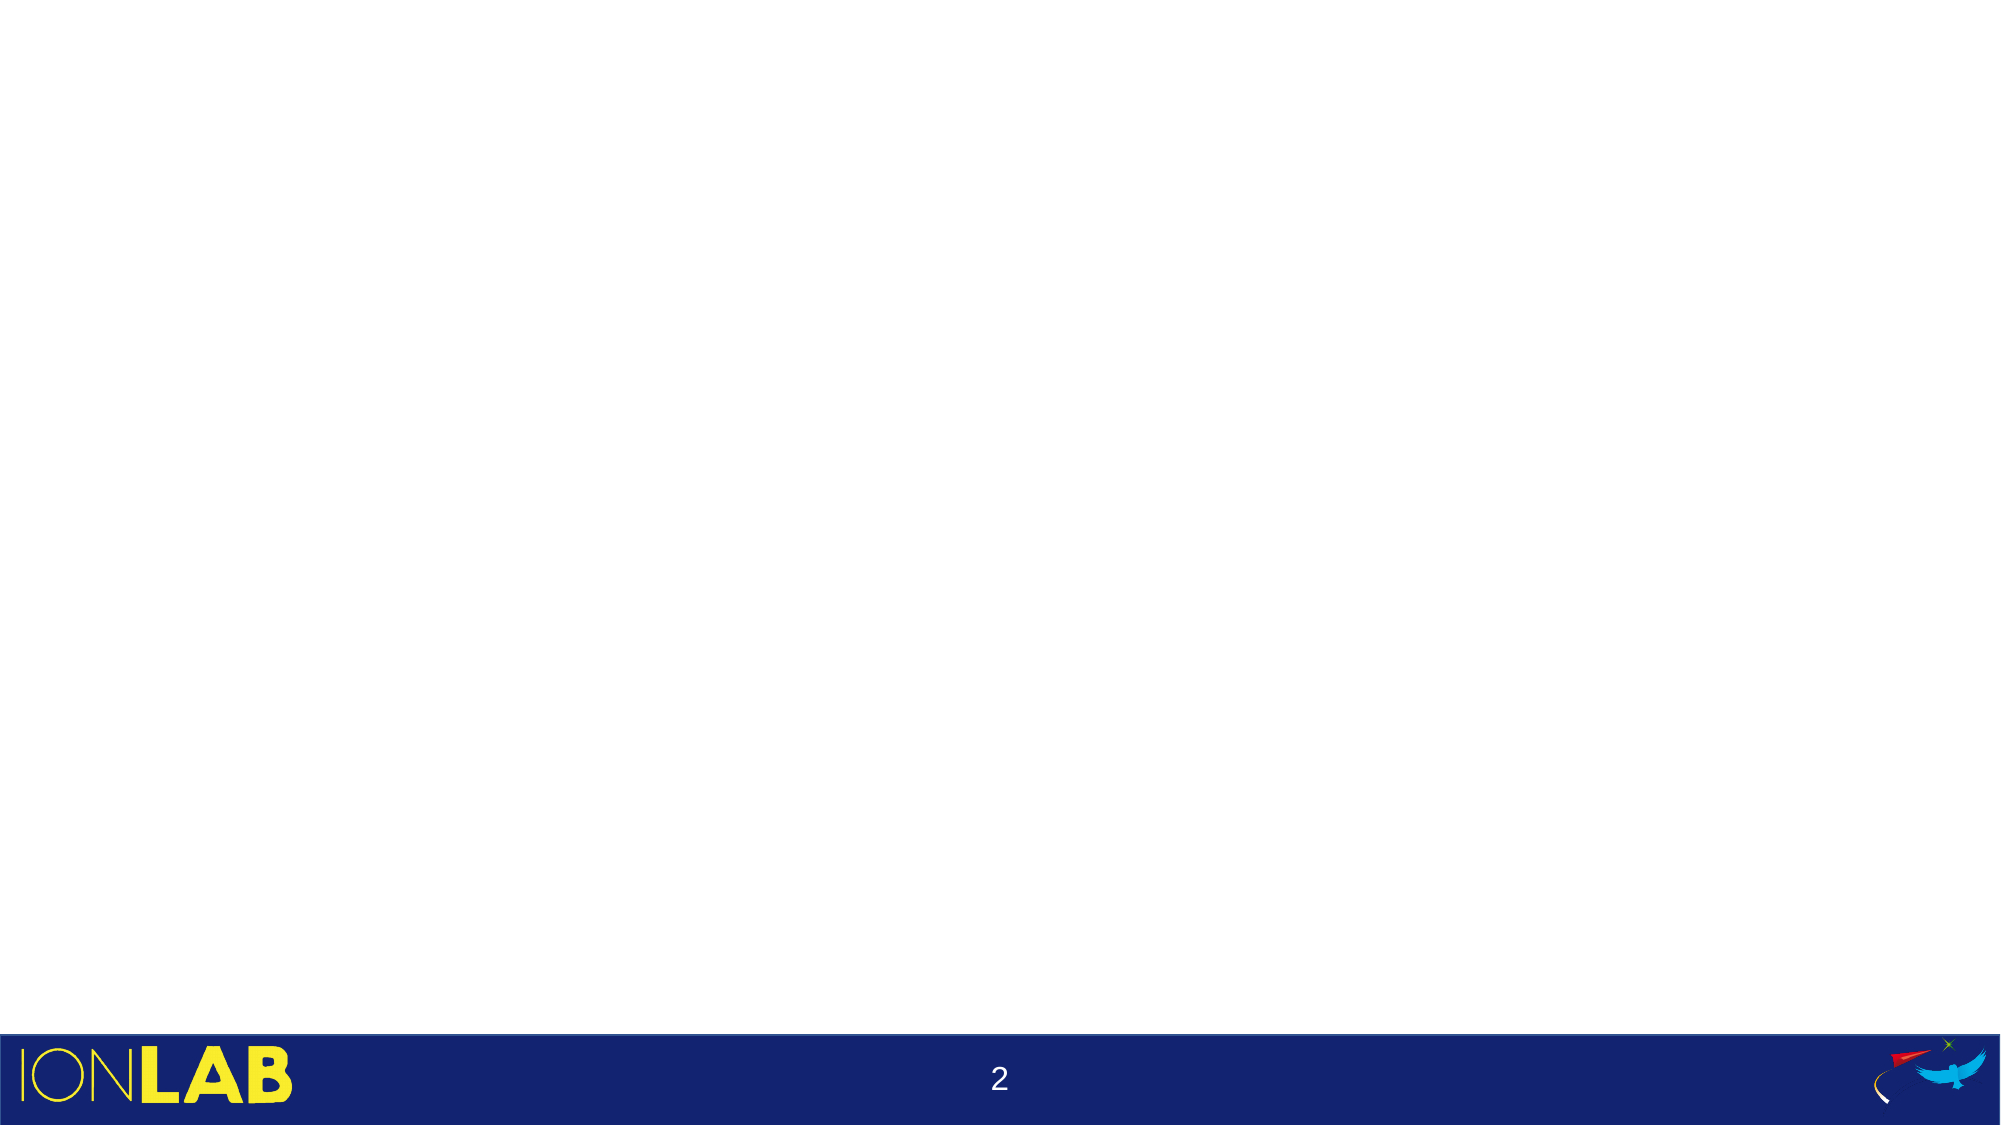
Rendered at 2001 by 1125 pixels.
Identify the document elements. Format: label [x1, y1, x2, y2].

picture [14, 1044, 295, 1109]
picture [1871, 1037, 1986, 1120]
